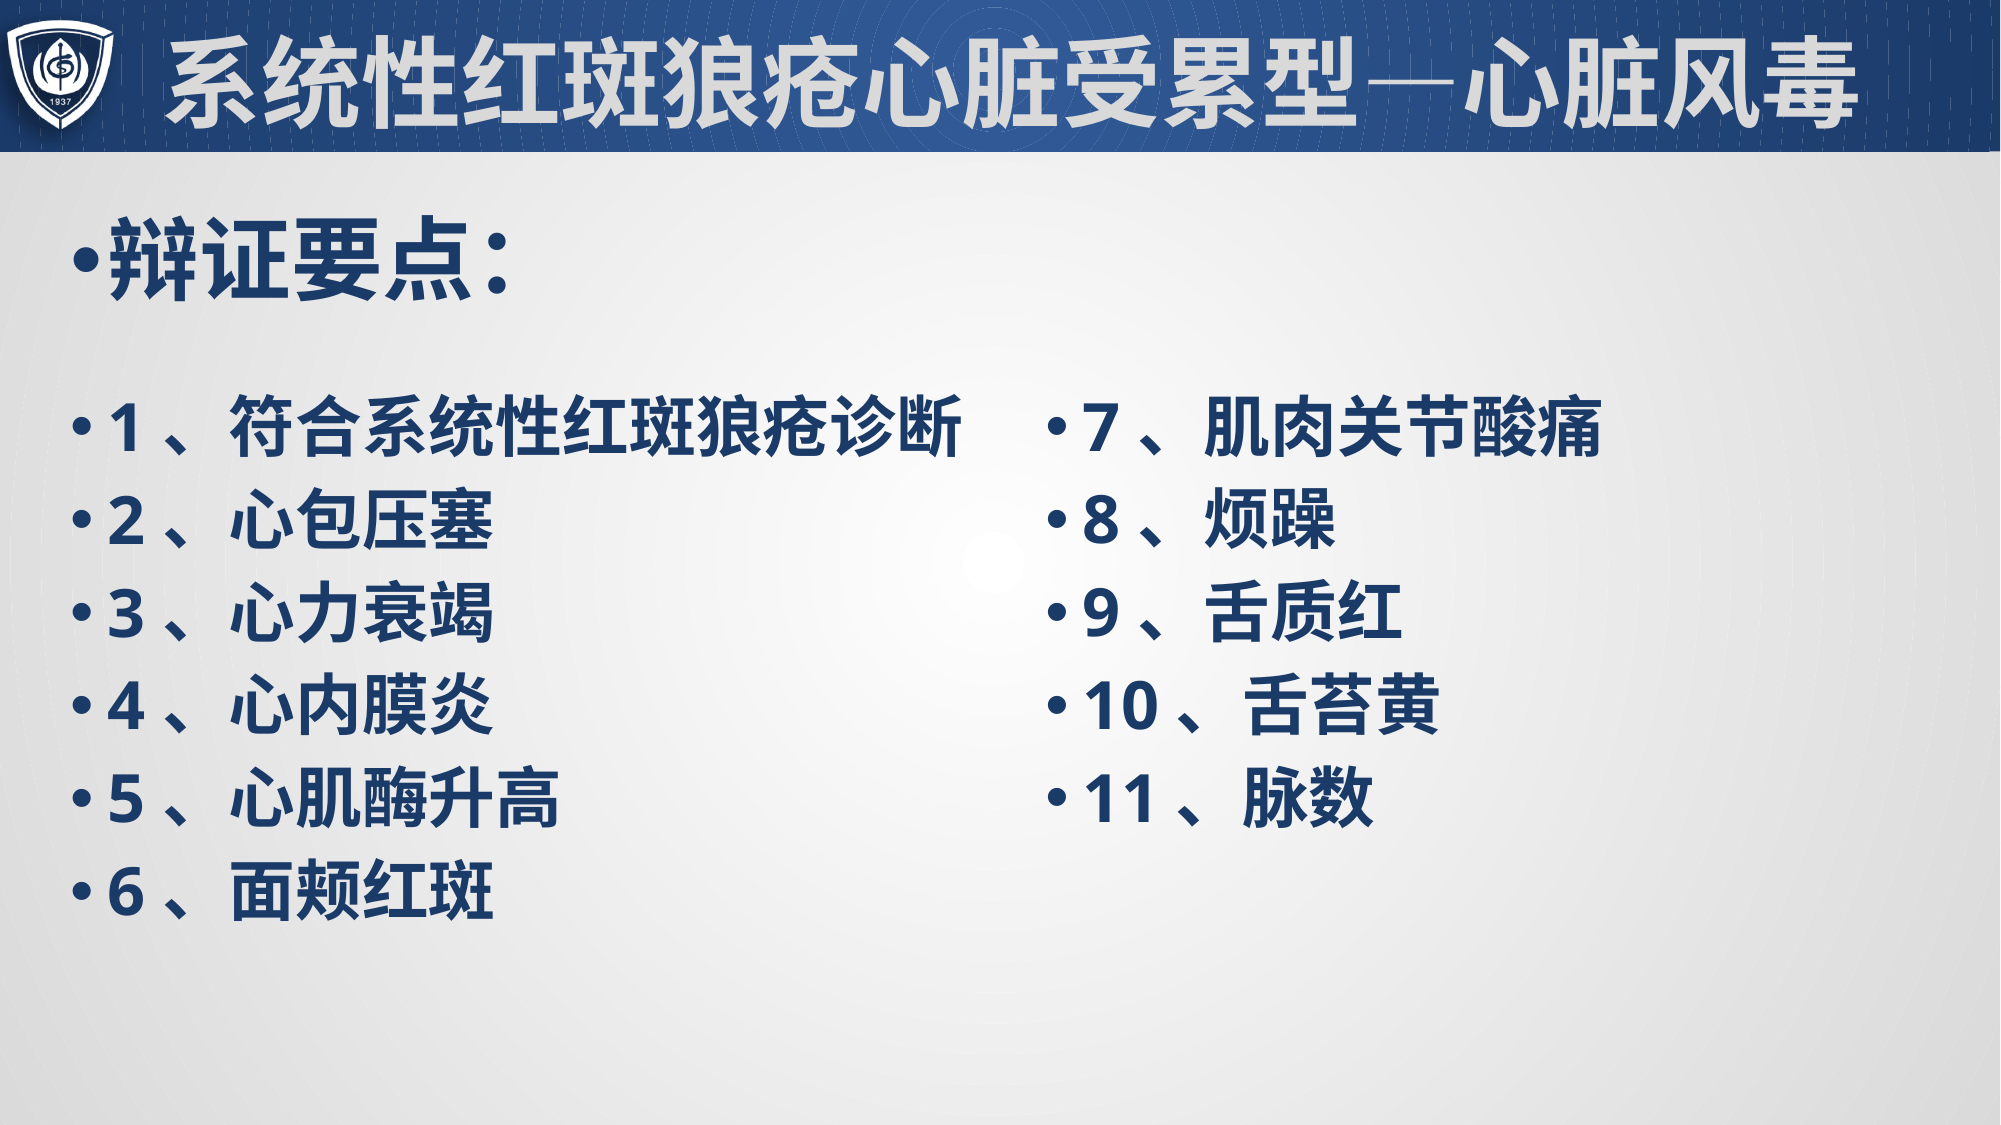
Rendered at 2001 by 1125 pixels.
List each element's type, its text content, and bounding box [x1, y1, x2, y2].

list 辩证要点： [55, 206, 1945, 331]
text_box 7、肌肉关节酸痛 8、烦躁 9、舌质红 10、舌苔黄 11、脉数 [1030, 386, 1874, 1100]
text_box 1、符合系统性红斑狼疮诊断 2、心包压塞 3、心力衰竭 4、心内膜炎 5、心肌酶升高 6、面颊红斑 [55, 386, 980, 1100]
title 系统性红斑狼疮心脏受累型—心脏风毒 [146, 8, 2000, 168]
picture [0, 14, 119, 138]
